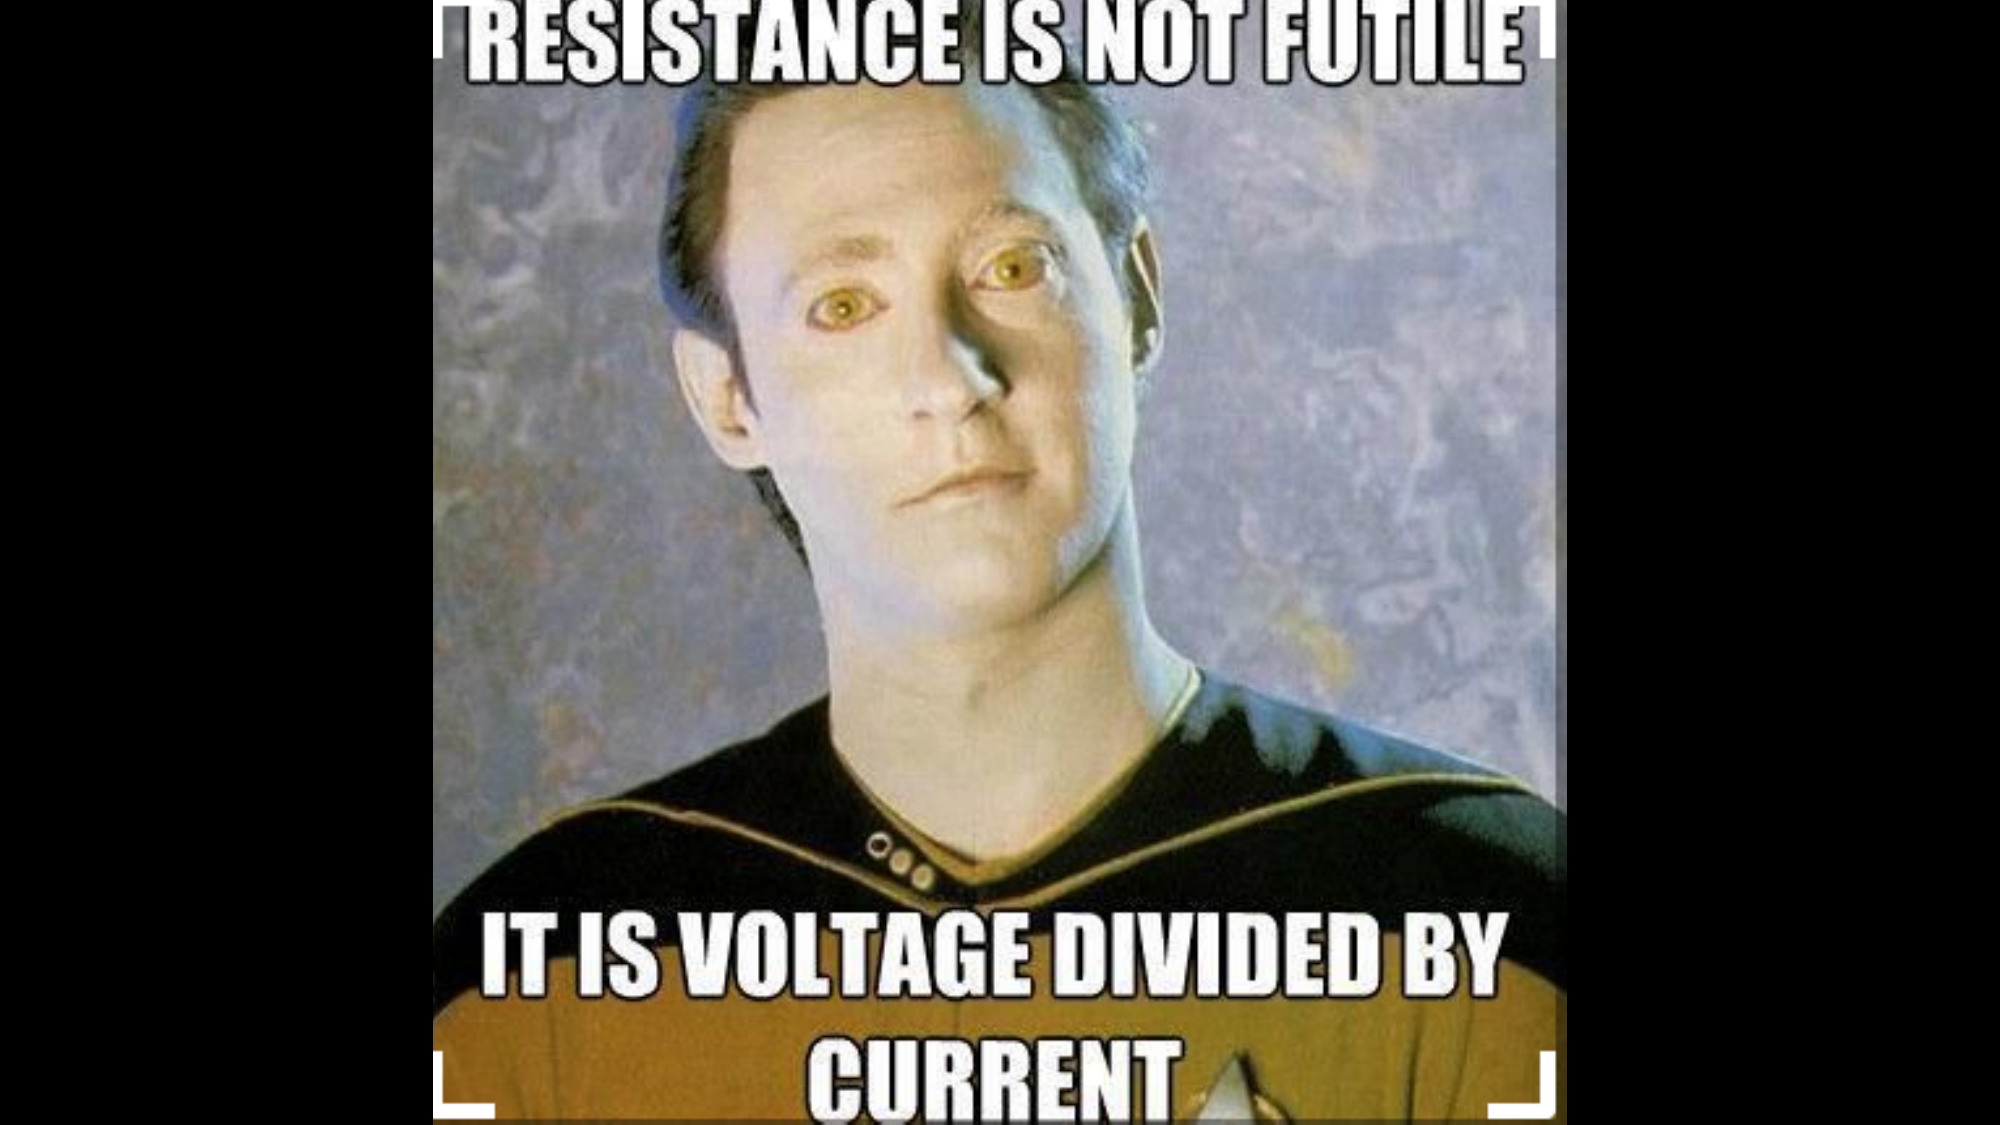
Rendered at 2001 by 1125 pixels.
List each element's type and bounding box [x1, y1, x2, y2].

picture [433, 0, 1567, 1125]
